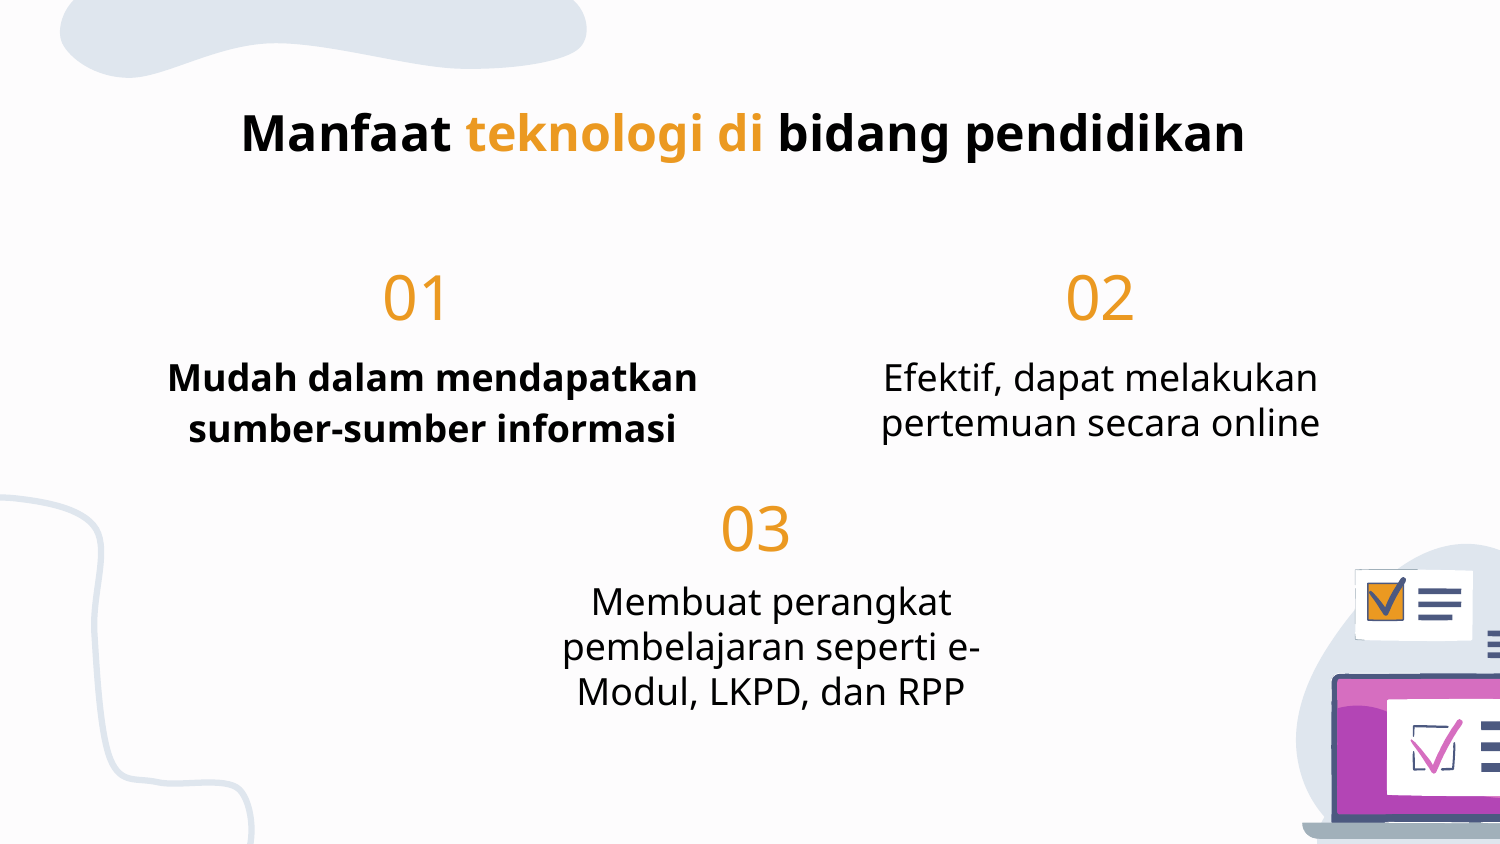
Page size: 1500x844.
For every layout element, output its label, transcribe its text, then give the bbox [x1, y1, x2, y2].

text_box Mudah dalam mendapatkan sumber-sumber informasi [118, 346, 748, 451]
text_box 02 [1050, 243, 1185, 346]
text_box 03 [705, 474, 841, 567]
text_box Efektif, dapat melakukan pertemuan secara online [812, 346, 1390, 451]
title Manfaat teknologi di bidang pendidikan [118, 77, 1382, 192]
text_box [1291, 543, 1500, 844]
text_box Membuat perangkat pembelajaran seperti e-Modul, LKPD, dan RPP [498, 567, 1045, 723]
text_box 01 [367, 243, 503, 346]
